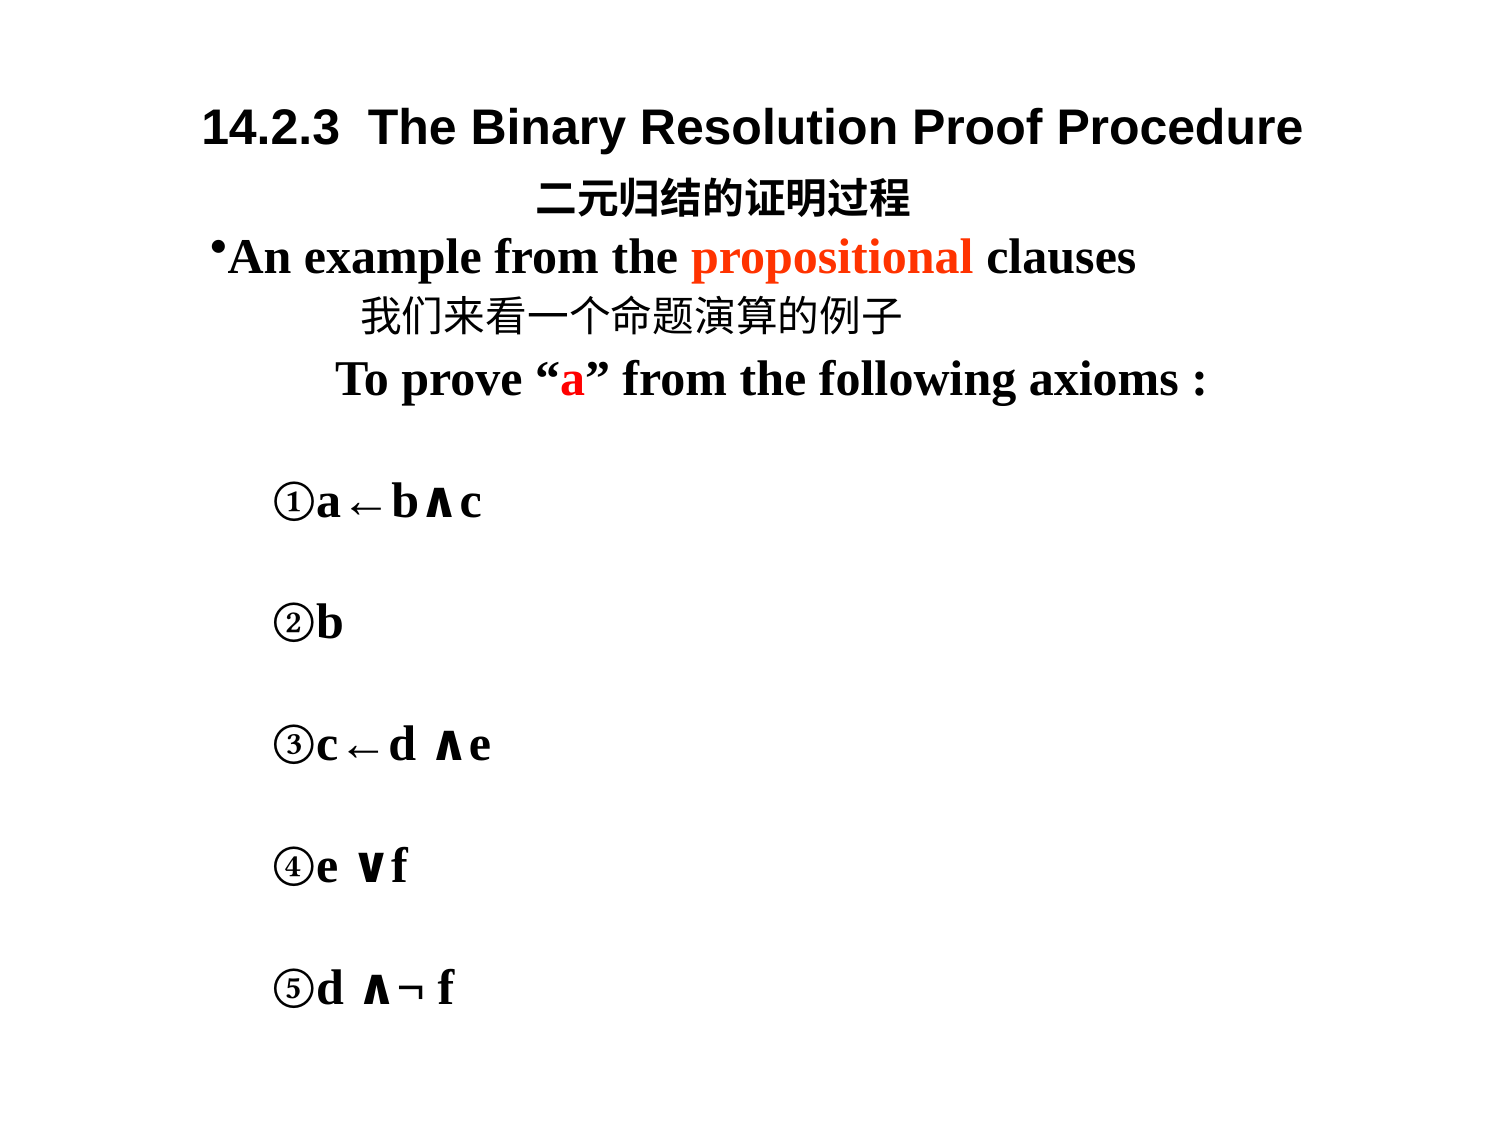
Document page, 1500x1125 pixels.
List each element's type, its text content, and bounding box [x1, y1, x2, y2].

text_box 我们来看一个命题演算的例子 [345, 282, 1347, 348]
text_box 二元归结的证明过程 [520, 164, 1347, 230]
list An example from the propositional clauses To prove “a” from the following axioms : a←b∧c b c←d ∧e e ∨f d ∧¬ f [94, 203, 1446, 1079]
text_box 14.2.3 The Binary Resolution Proof Procedure [80, 84, 1425, 165]
